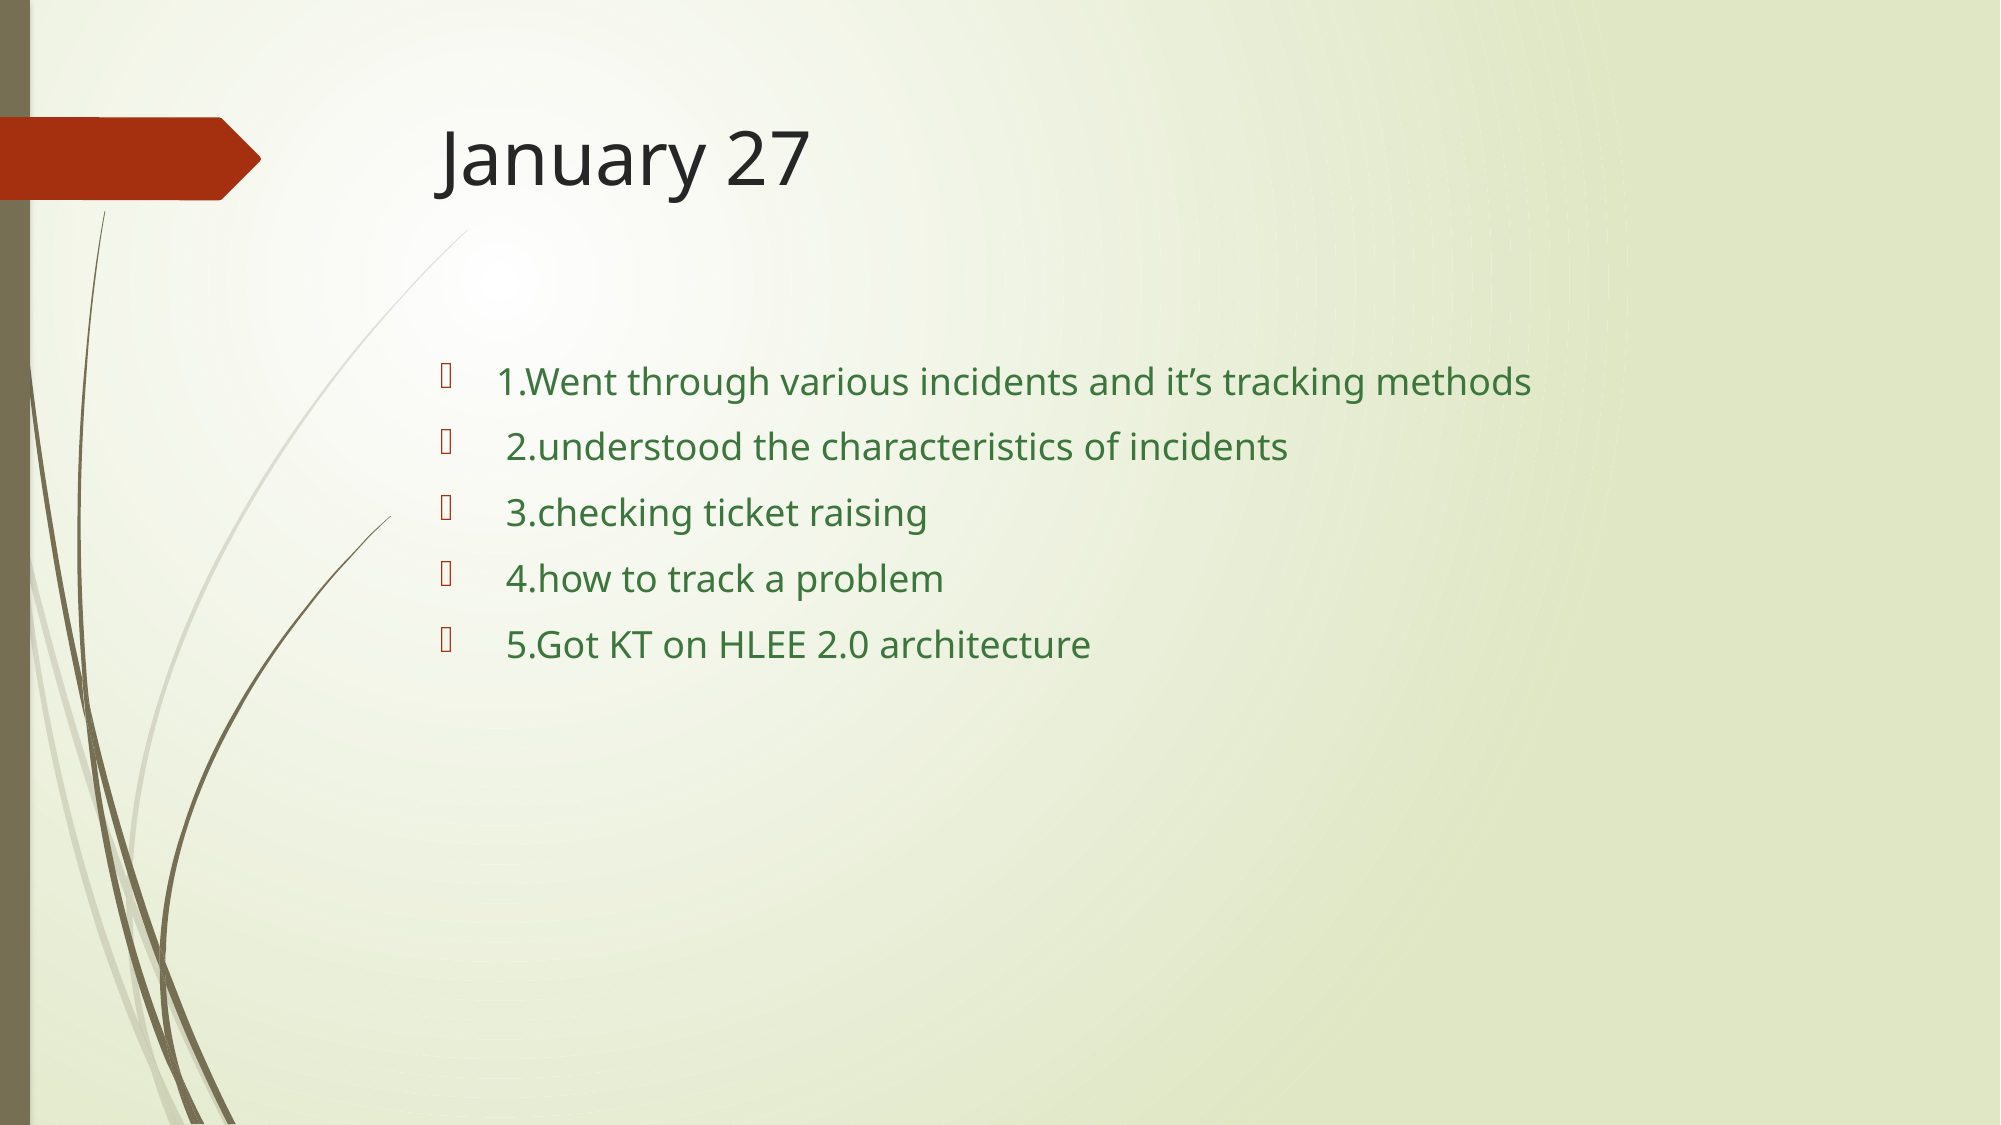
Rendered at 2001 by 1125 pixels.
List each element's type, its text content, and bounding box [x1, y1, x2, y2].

title January 27 [425, 102, 1888, 313]
list 1.Went through various incidents and it’s tracking methods 2.understood the characteristics of incidents 3.checking ticket raising 4.how to track a problem 5.Got KT on HLEE 2.0 architecture [424, 350, 1888, 970]
